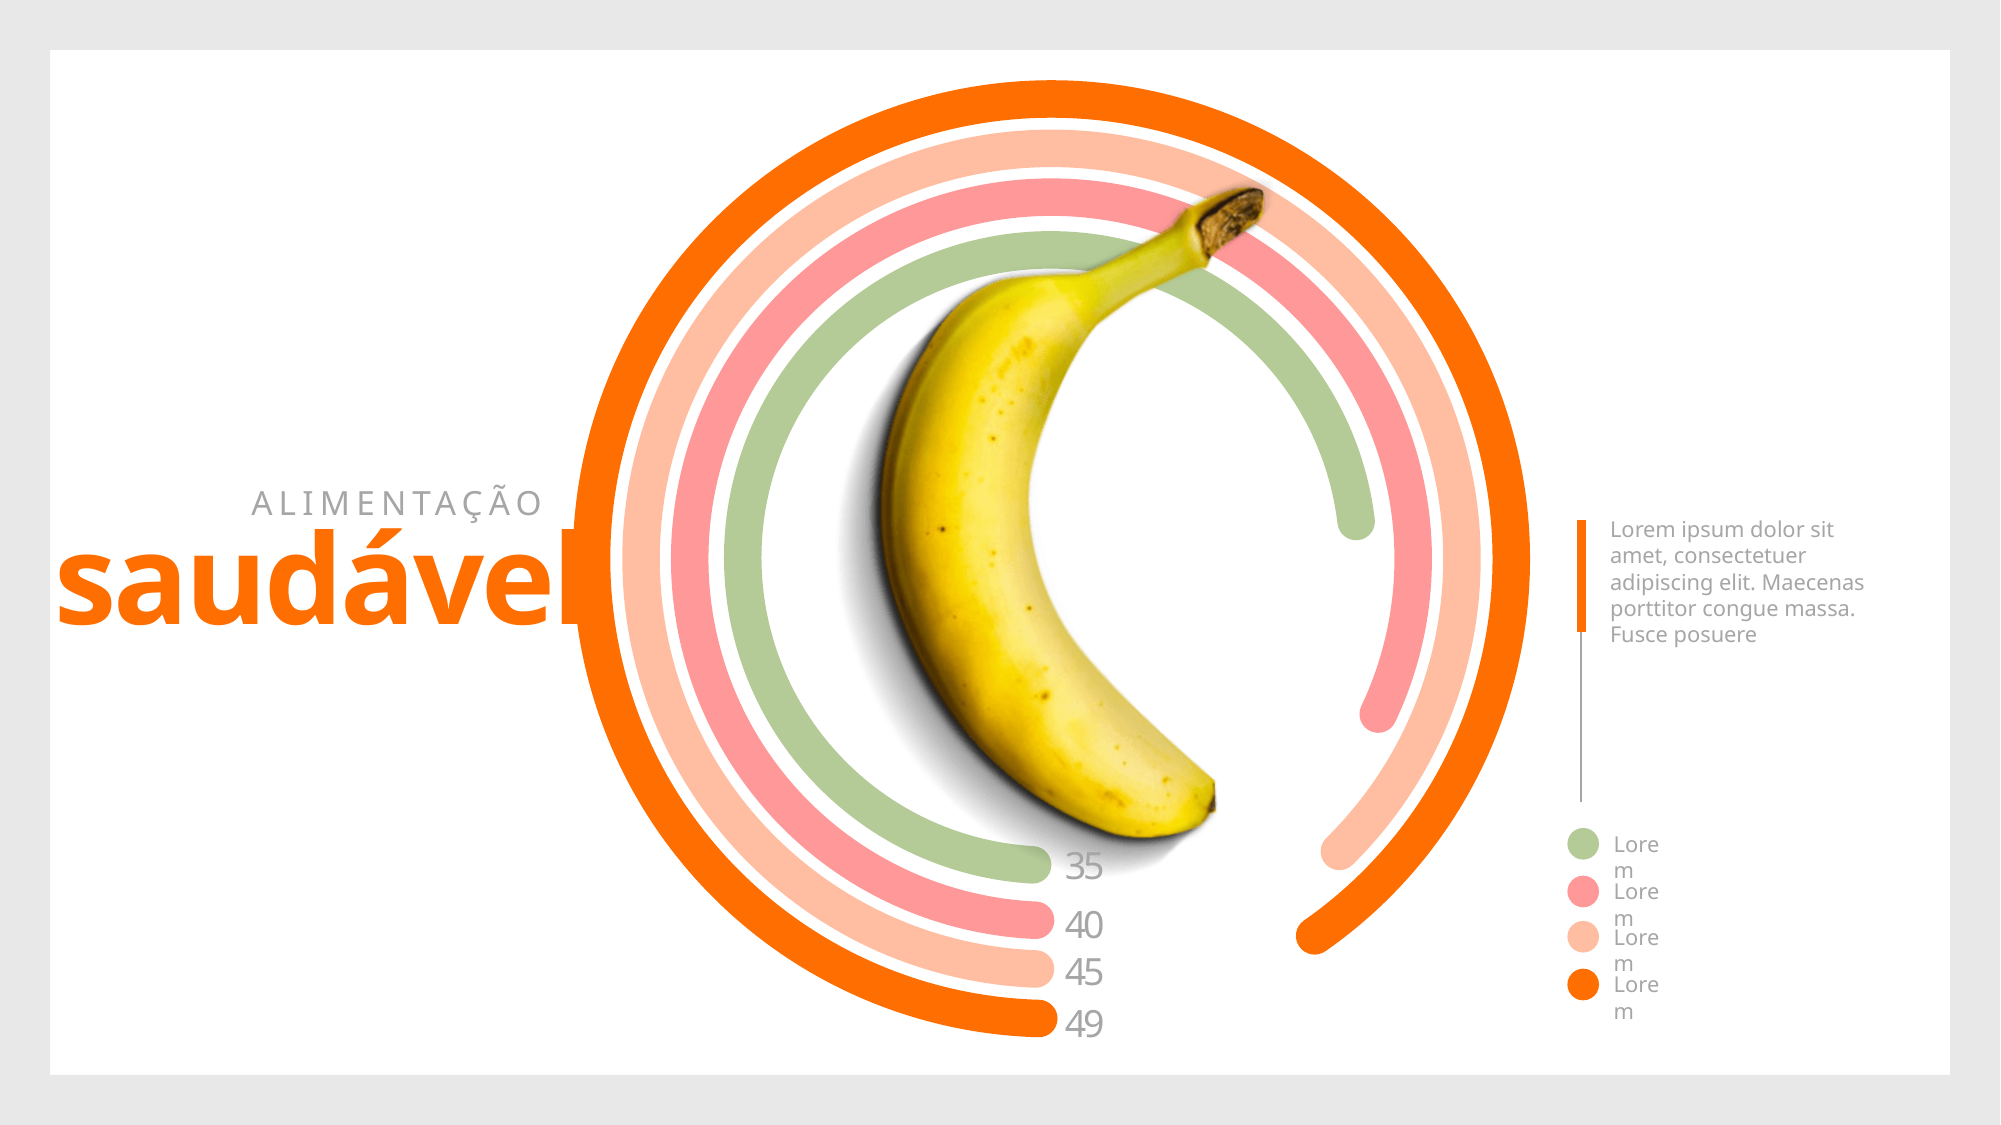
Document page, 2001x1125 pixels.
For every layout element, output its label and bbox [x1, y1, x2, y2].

picture [818, 163, 1289, 896]
text_box [0, 0, 2000, 1125]
text_box [1567, 822, 1692, 1006]
